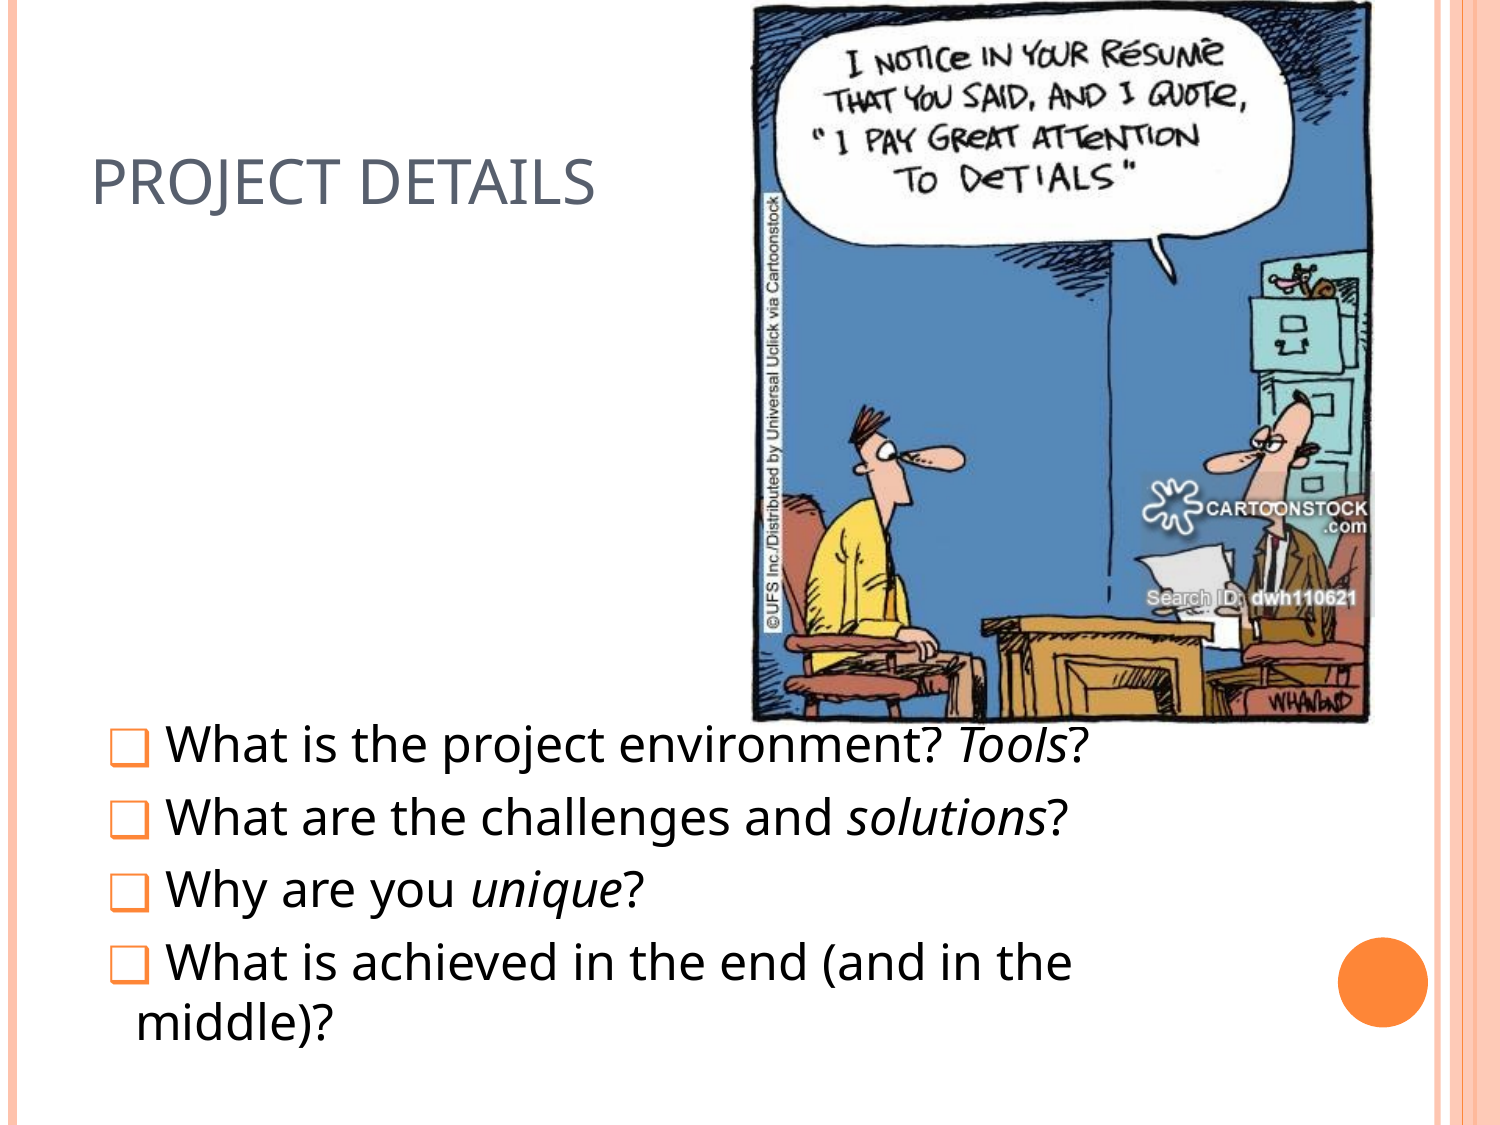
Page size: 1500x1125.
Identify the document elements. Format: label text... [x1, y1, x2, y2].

title Project Details [75, 45, 744, 233]
picture [749, 0, 1376, 727]
list What is the project environment? Tools? What are the challenges and solutions? Why are you unique? What is achieved in the end (and in the middle)? [75, 262, 1300, 1062]
